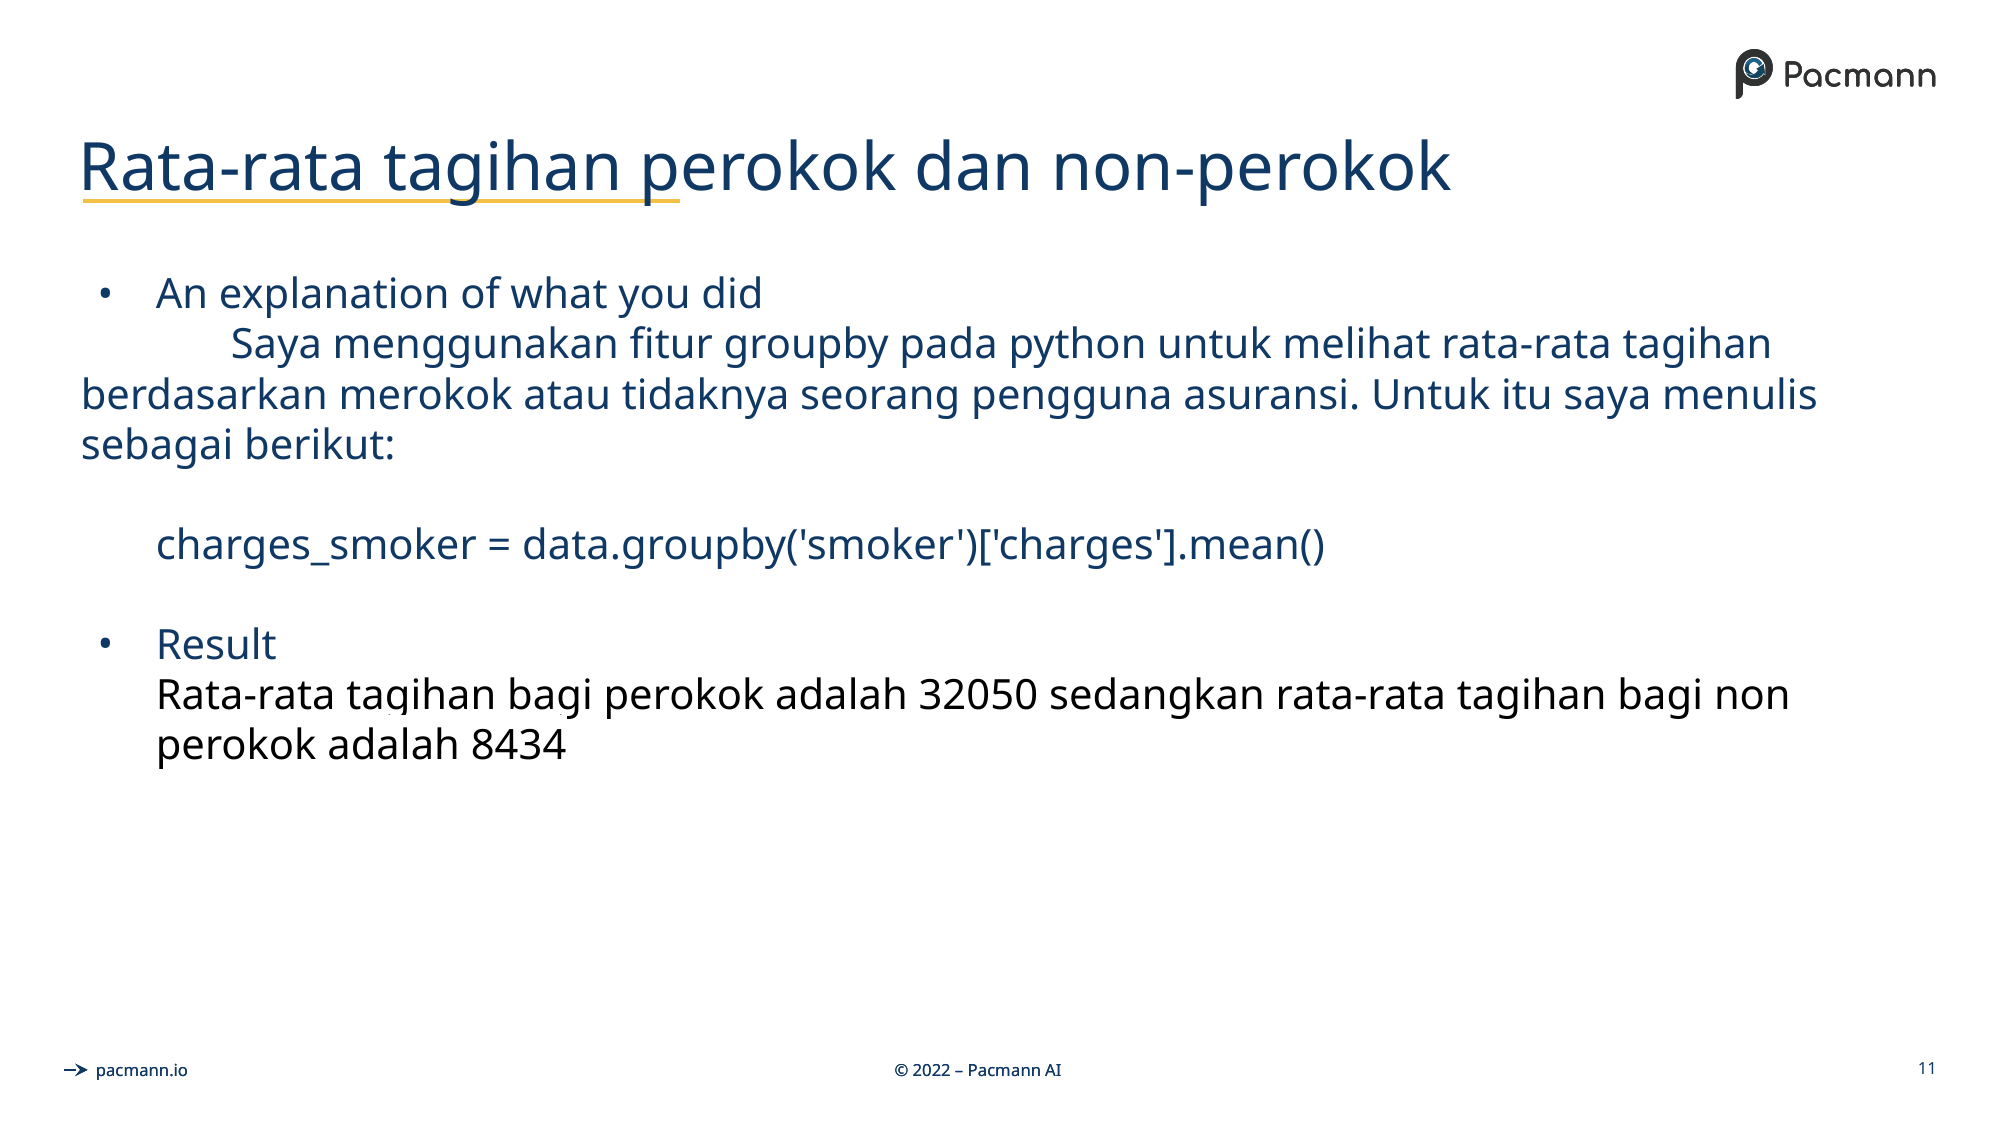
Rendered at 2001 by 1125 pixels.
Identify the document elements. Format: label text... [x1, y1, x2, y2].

picture [1707, 36, 1966, 112]
title Rata-rata tagihan perokok dan non-perokok [63, 59, 1935, 278]
text_box An explanation of what you did Saya menggunakan fitur groupby pada python untuk melihat rata-rata tagihan berdasarkan merokok atau tidaknya seorang pengguna asuransi. Untuk itu saya menulis sebagai berikut: charges_smoker = data.groupby('smoker')['charges'].mean() Result Rata-rata tagihan bagi perokok adalah 32050 sedangkan rata-rata tagihan bagi non perokok adalah 8434 [65, 259, 1934, 775]
